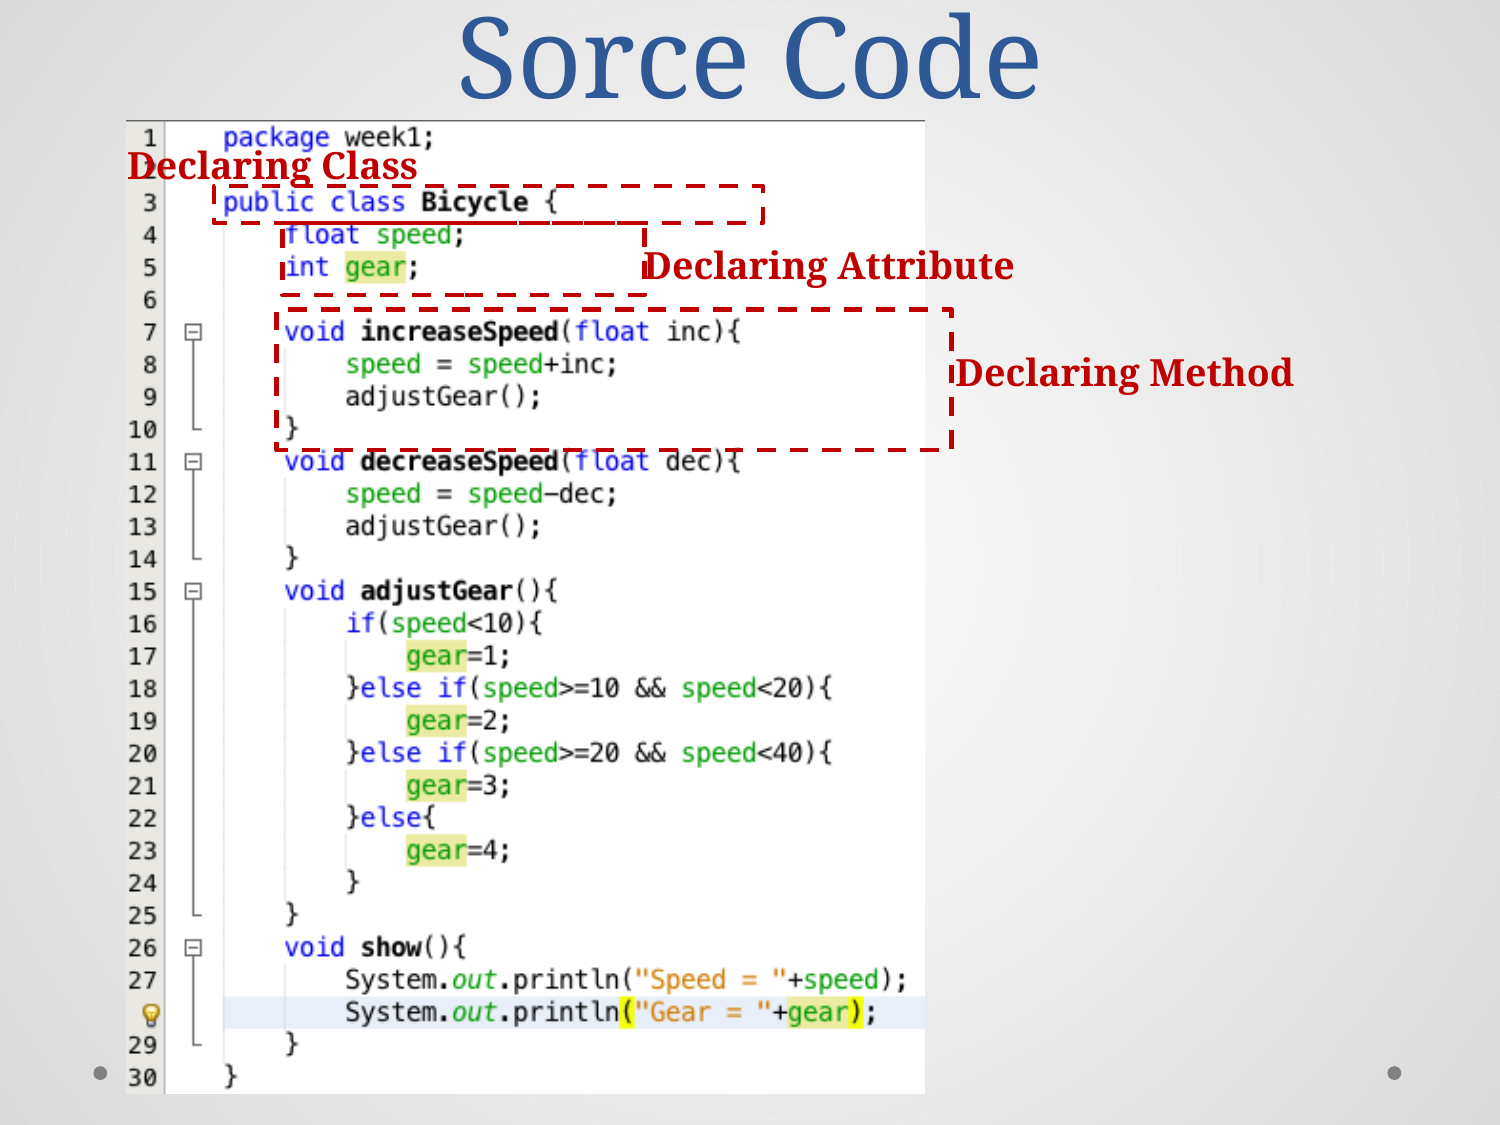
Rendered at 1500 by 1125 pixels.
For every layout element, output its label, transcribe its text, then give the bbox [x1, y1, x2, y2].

text_box [929, 307, 954, 452]
picture [126, 120, 925, 1094]
text_box Declaring Attribute [929, 235, 1030, 295]
text_box Declaring Class [112, 135, 121, 195]
text_box Declaring Method [940, 341, 1310, 402]
title Sorce Code [75, 0, 1425, 129]
